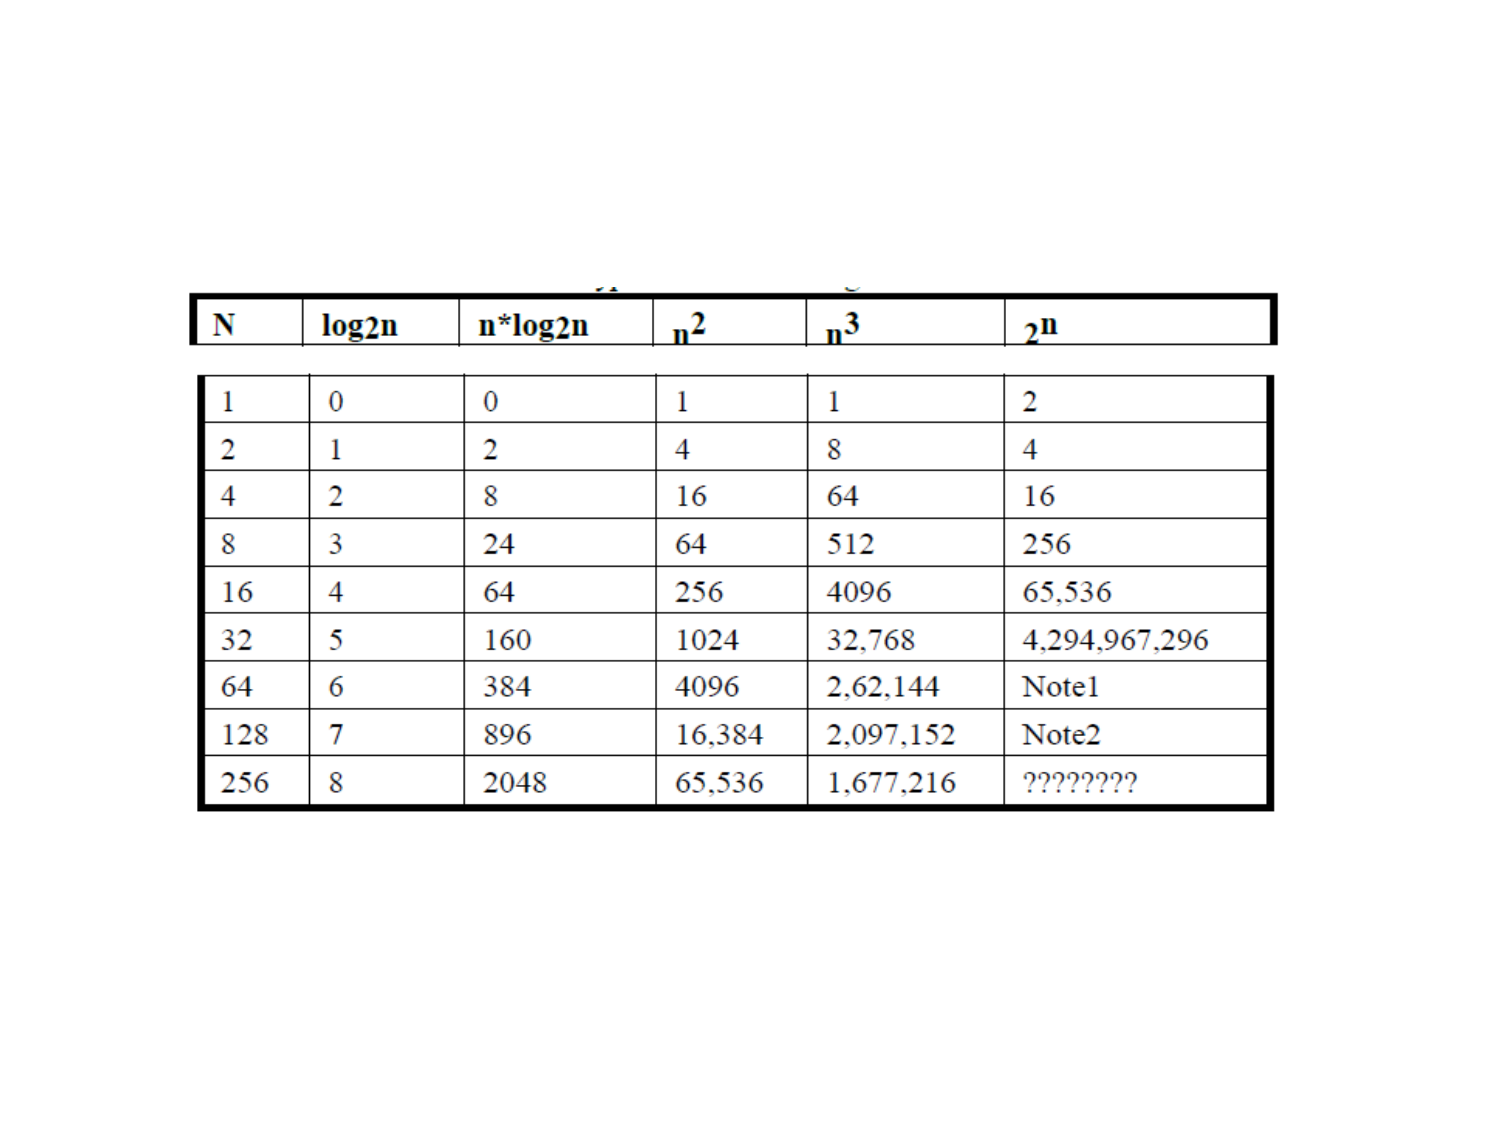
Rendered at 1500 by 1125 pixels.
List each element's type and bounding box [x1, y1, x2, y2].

list [174, 287, 1326, 377]
picture [162, 349, 1293, 832]
